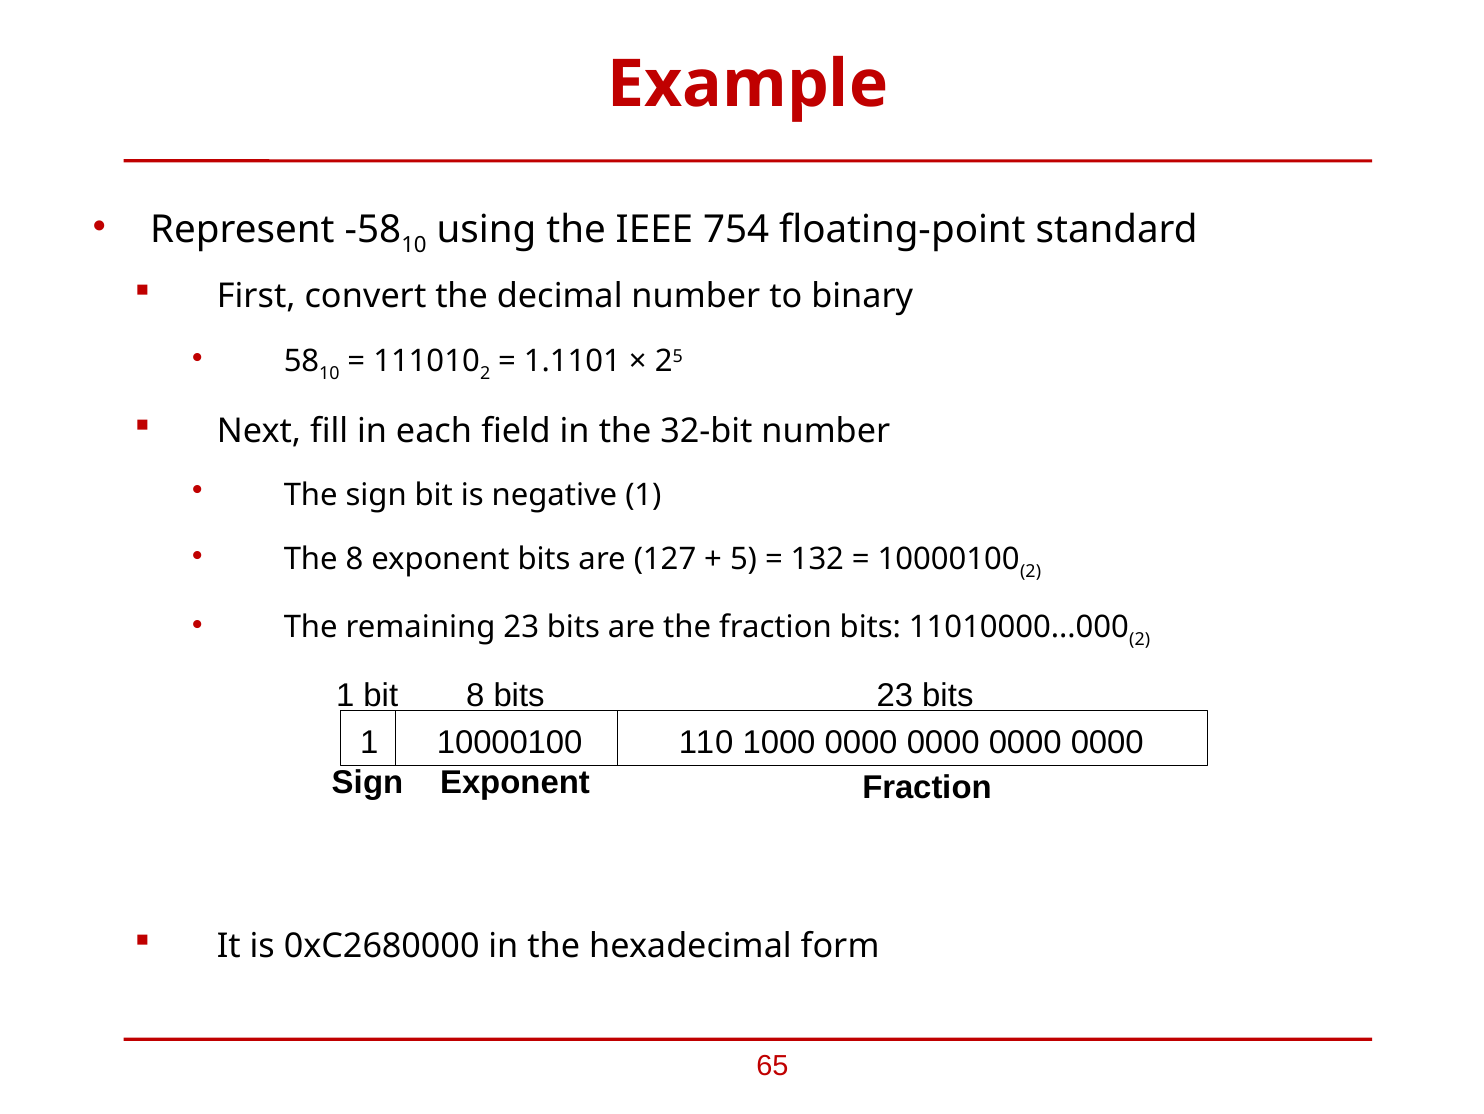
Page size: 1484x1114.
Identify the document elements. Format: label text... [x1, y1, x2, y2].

title Example [123, 12, 1373, 149]
slide_number 65 [642, 1039, 903, 1114]
list Represent -5810 using the IEEE 754 floating-point standard First, convert the decimal number to binary 5810 = 1110102 = 1.1101 × 25 Next, fill in each field in the 32-bit number The sign bit is negative (1) The 8 exponent bits are (127 + 5) = 132 = 10000100(2) The remaining 23 bits are the fraction bits: 11010000...000(2) It is 0xC2680000 in the hexadecimal form Check this out with the result of the sample program in the slide# 3 [77, 185, 1414, 1040]
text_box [321, 667, 1212, 817]
